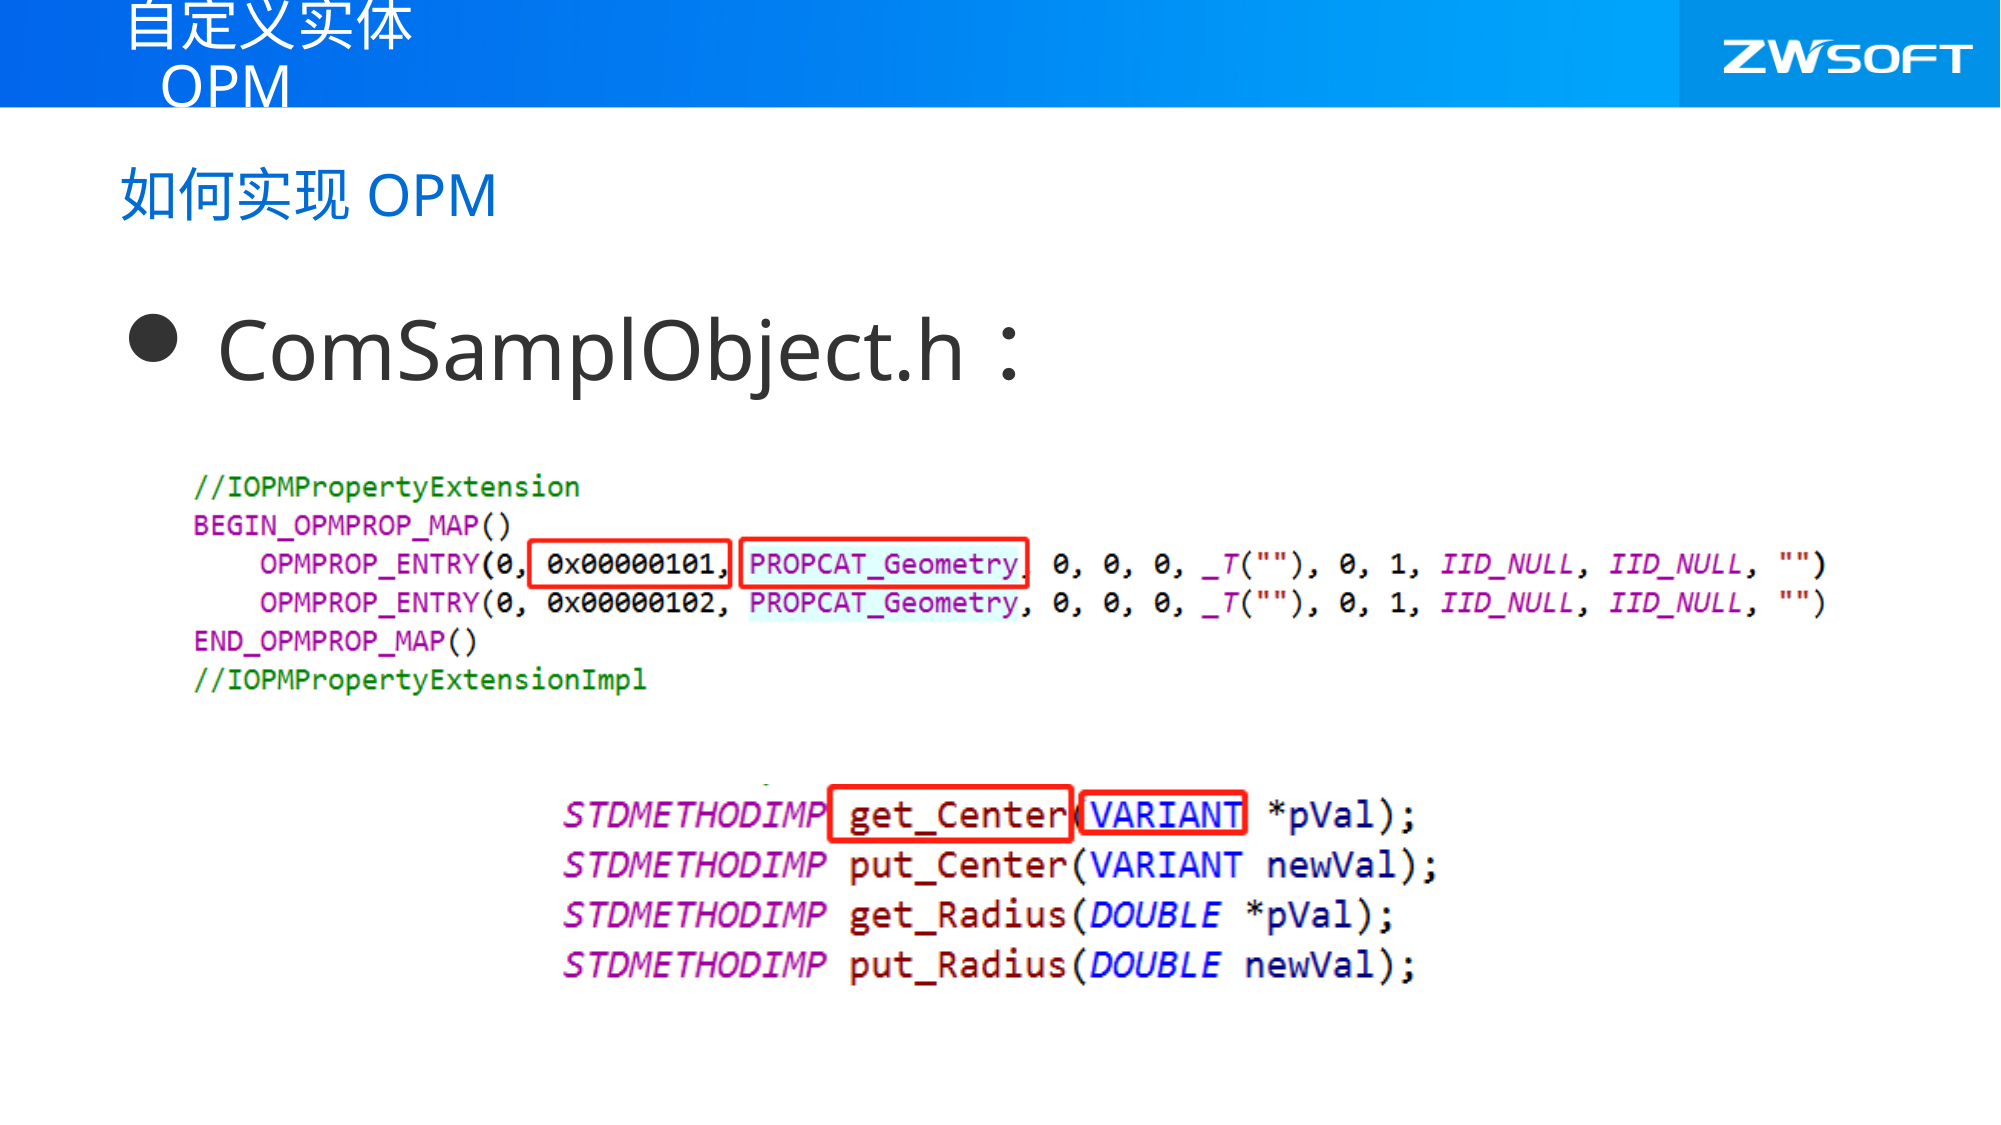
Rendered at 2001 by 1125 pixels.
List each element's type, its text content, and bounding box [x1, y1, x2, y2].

list 自定义实体OPM [107, 18, 574, 97]
picture [0, 0, 2000, 1125]
title 如何实现OPM [104, 158, 1893, 238]
list ComSamplObject.h： [107, 301, 1893, 1061]
